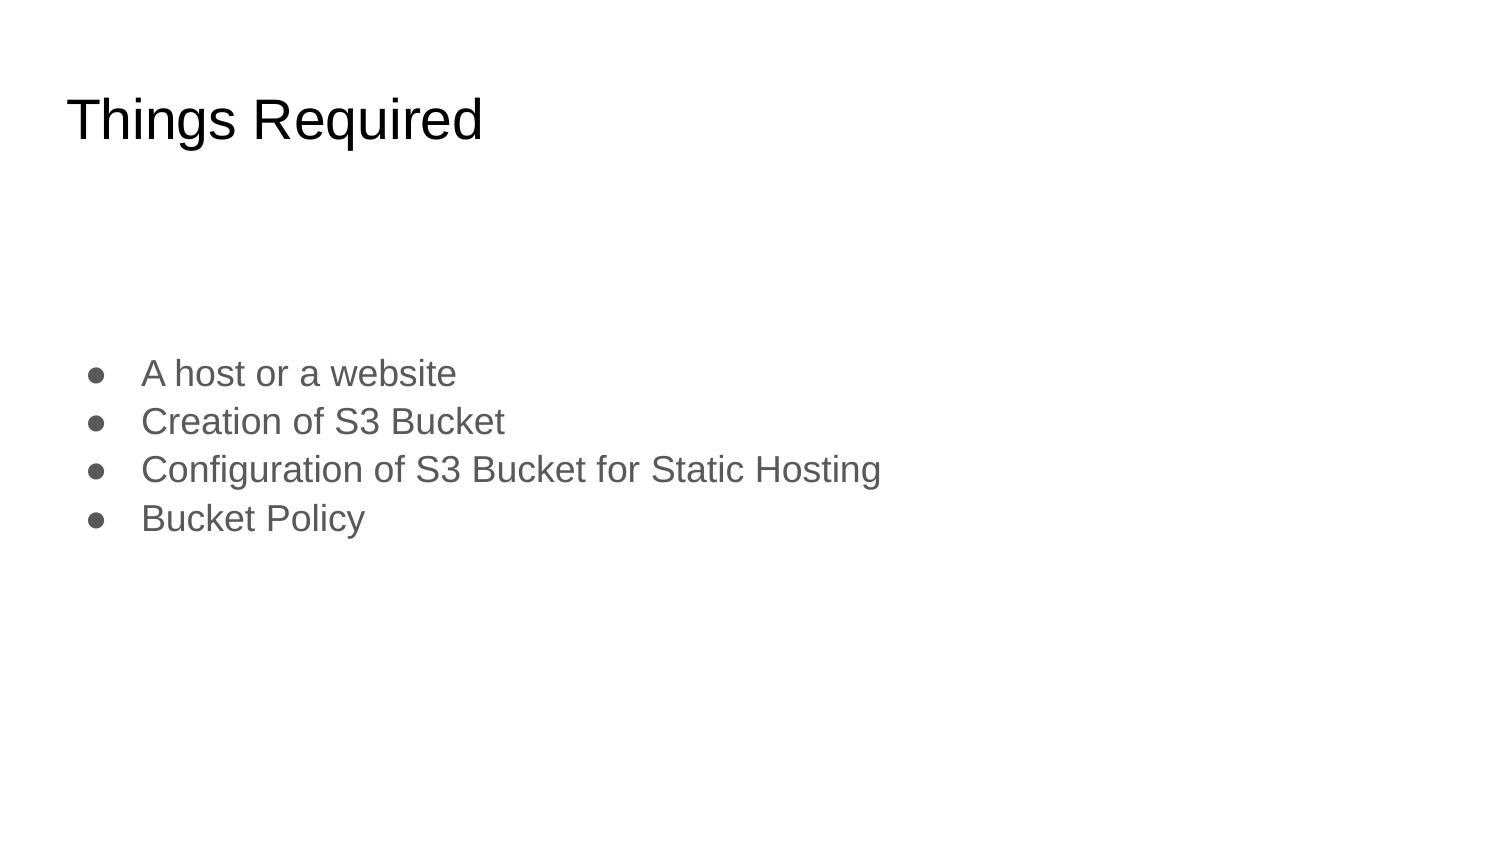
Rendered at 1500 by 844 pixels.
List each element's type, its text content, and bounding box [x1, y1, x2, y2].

list A host or a website Creation of S3 Bucket Configuration of S3 Bucket for Static Hosting Bucket Policy [51, 331, 1449, 661]
title Things Required [51, 72, 1449, 167]
